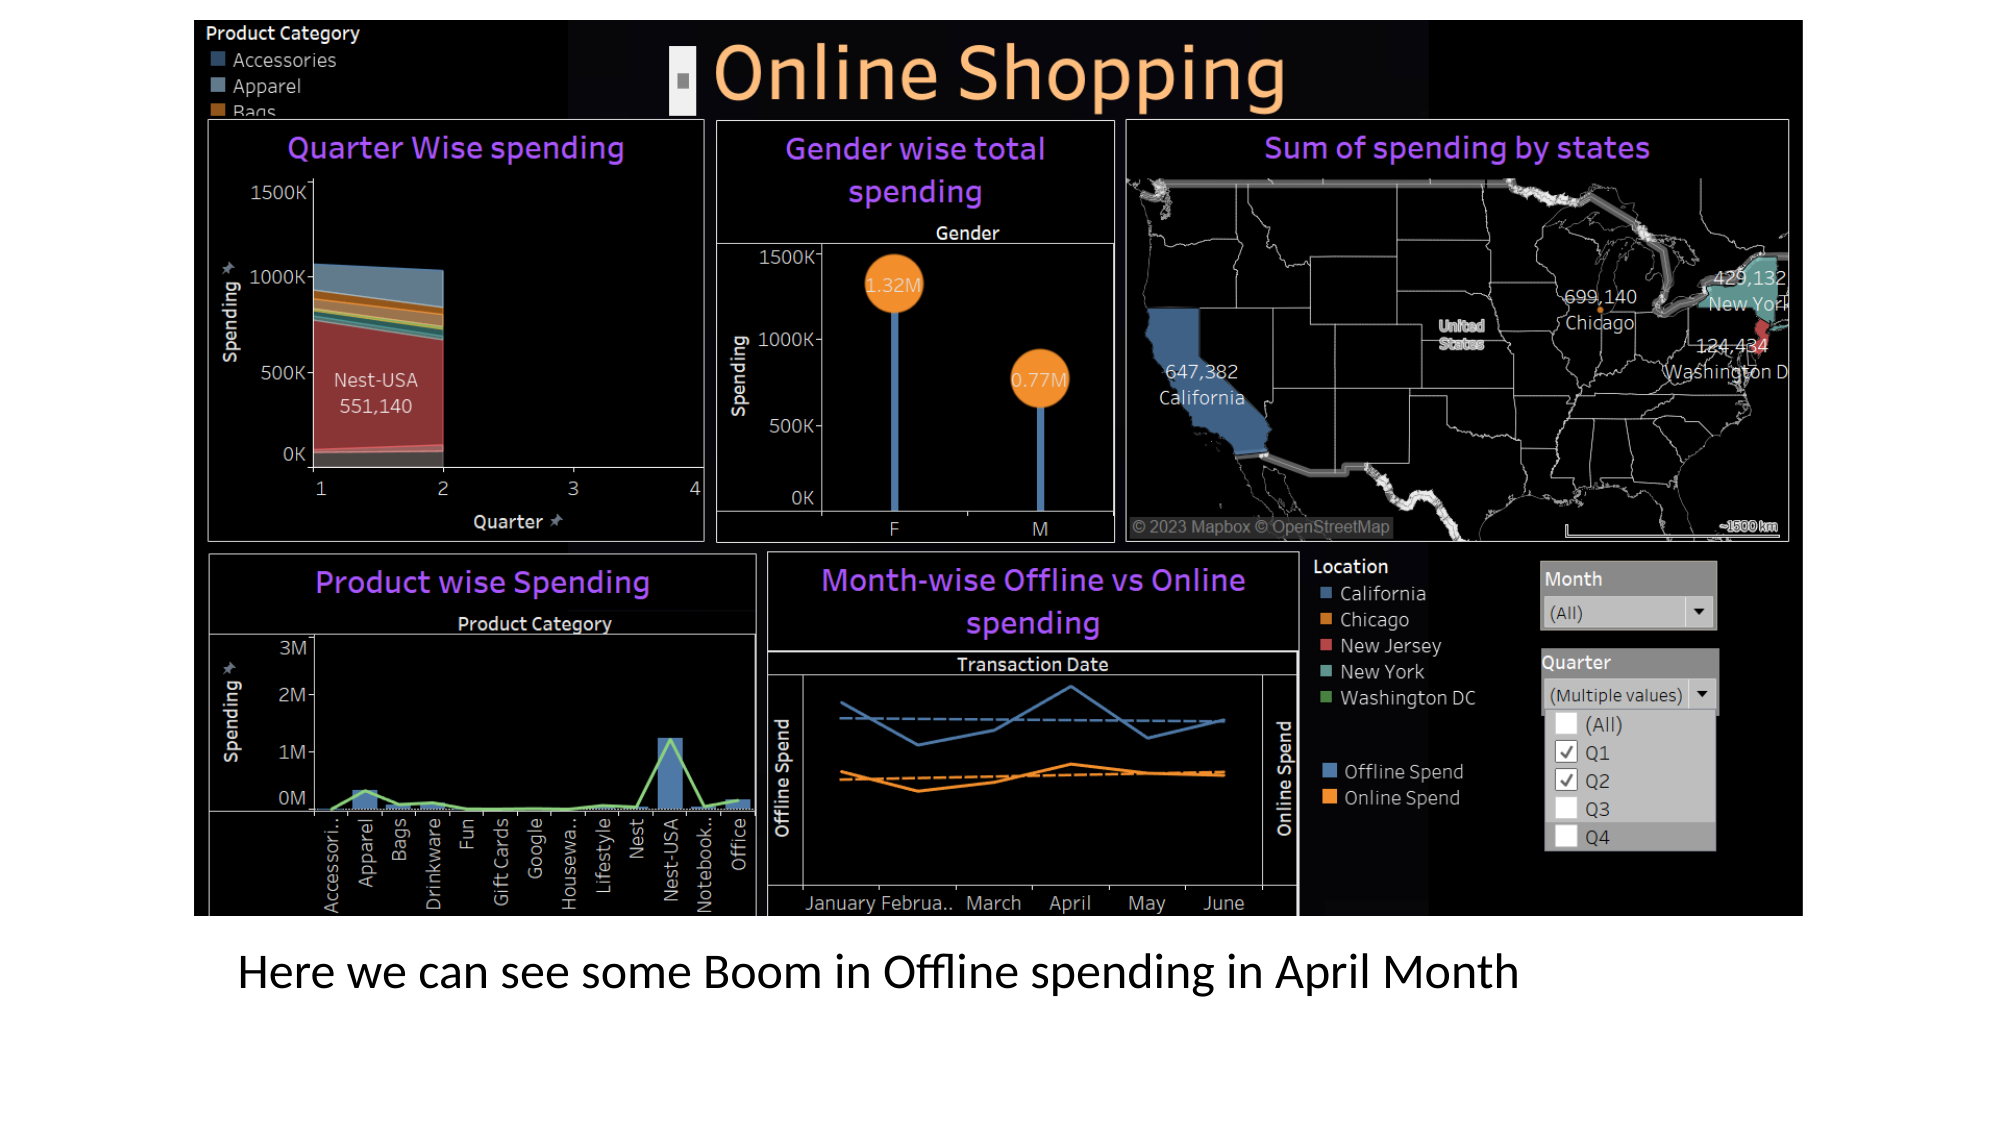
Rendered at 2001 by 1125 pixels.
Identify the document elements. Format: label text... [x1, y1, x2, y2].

picture [193, 19, 1807, 916]
text_box Here we can see some Boom in Offline spending in April Month [222, 930, 1825, 1006]
